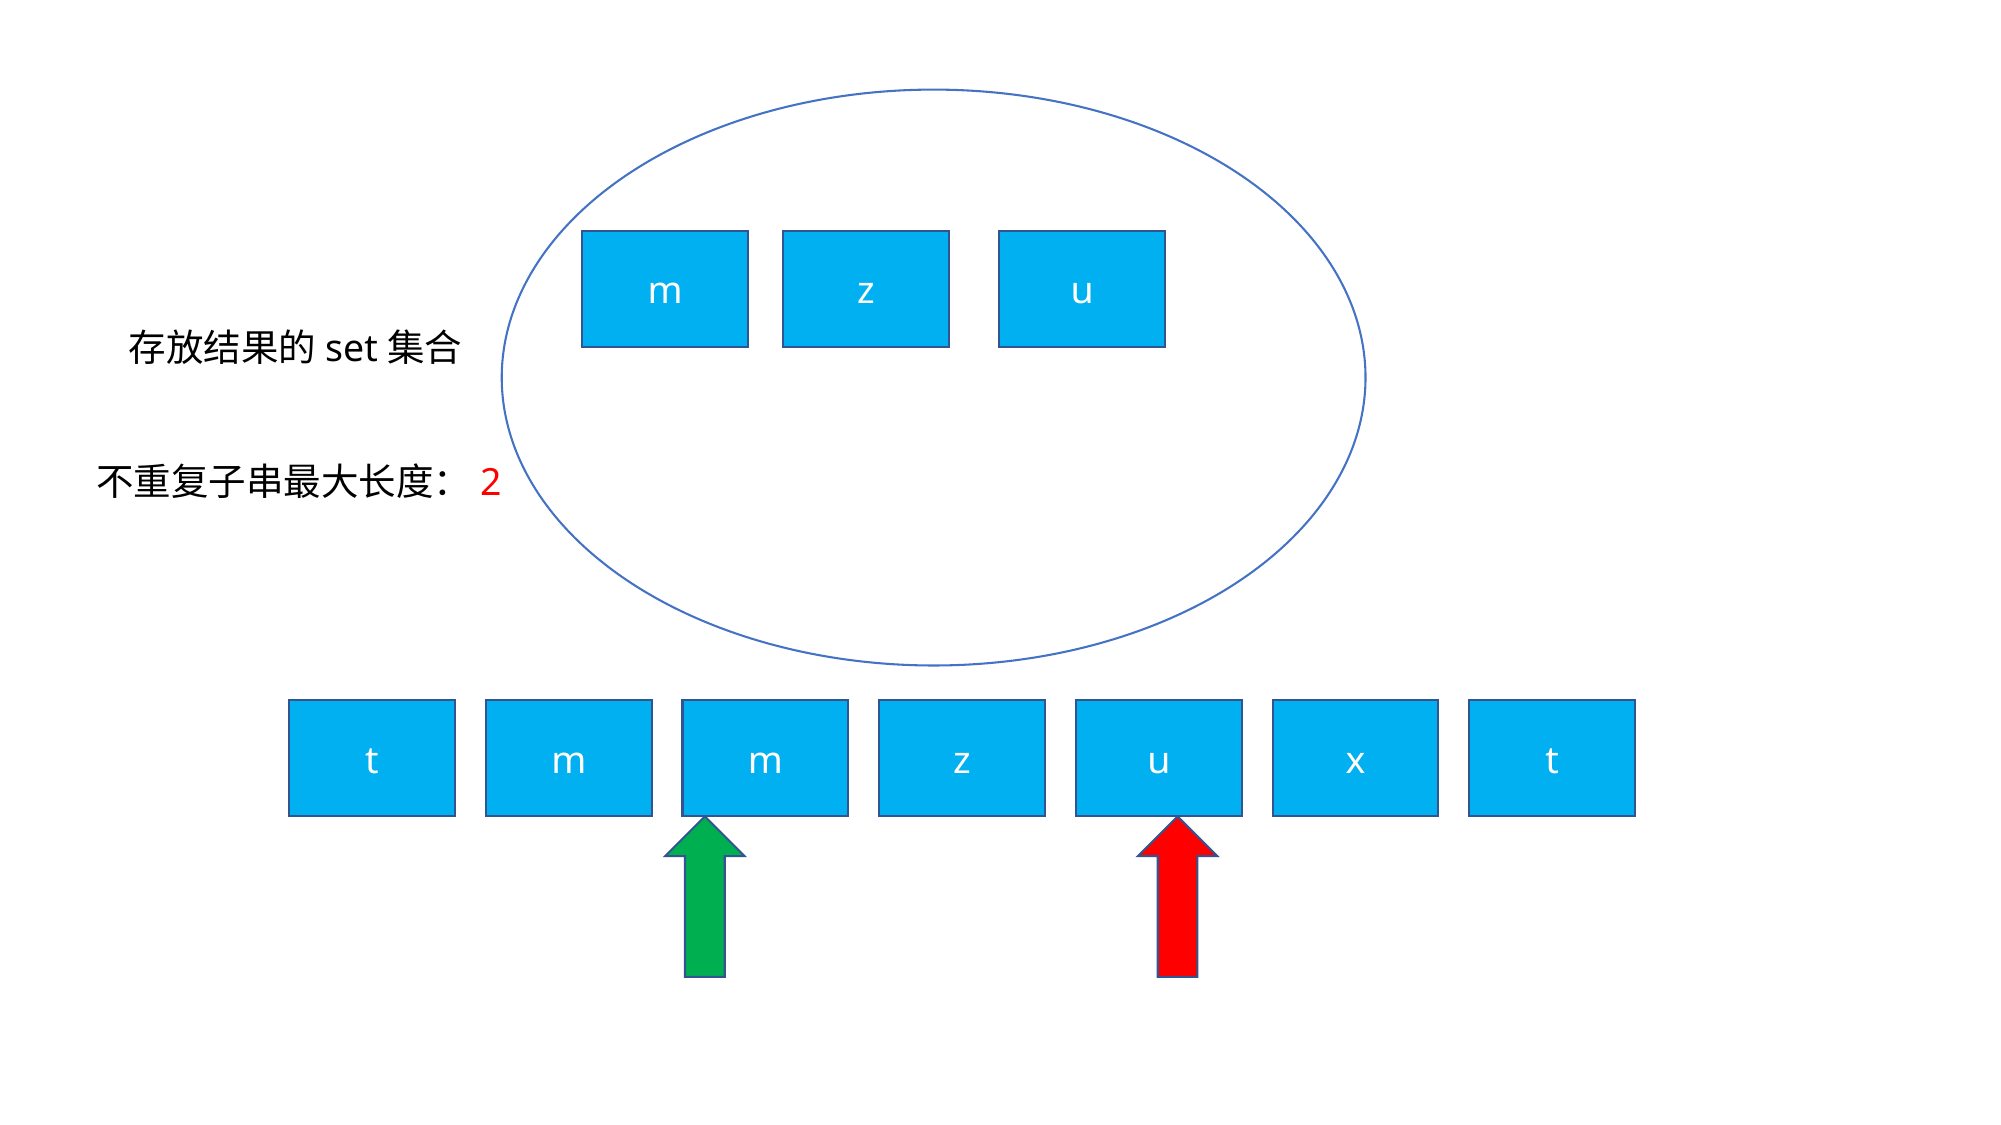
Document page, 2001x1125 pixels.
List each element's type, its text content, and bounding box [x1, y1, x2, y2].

text_box u [998, 230, 1166, 348]
text_box [662, 814, 748, 978]
text_box t [1468, 699, 1636, 817]
text_box 存放结果的set集合 [114, 316, 477, 377]
text_box [1135, 814, 1220, 978]
text_box m [485, 699, 653, 817]
text_box [500, 88, 1367, 667]
text_box u [1075, 699, 1243, 817]
text_box x [1272, 699, 1439, 817]
text_box t [288, 699, 456, 817]
text_box z [782, 230, 950, 348]
text_box z [878, 699, 1046, 817]
text_box 不重复子串最大长度：2 [81, 450, 517, 510]
text_box m [681, 699, 849, 817]
text_box m [581, 230, 749, 348]
